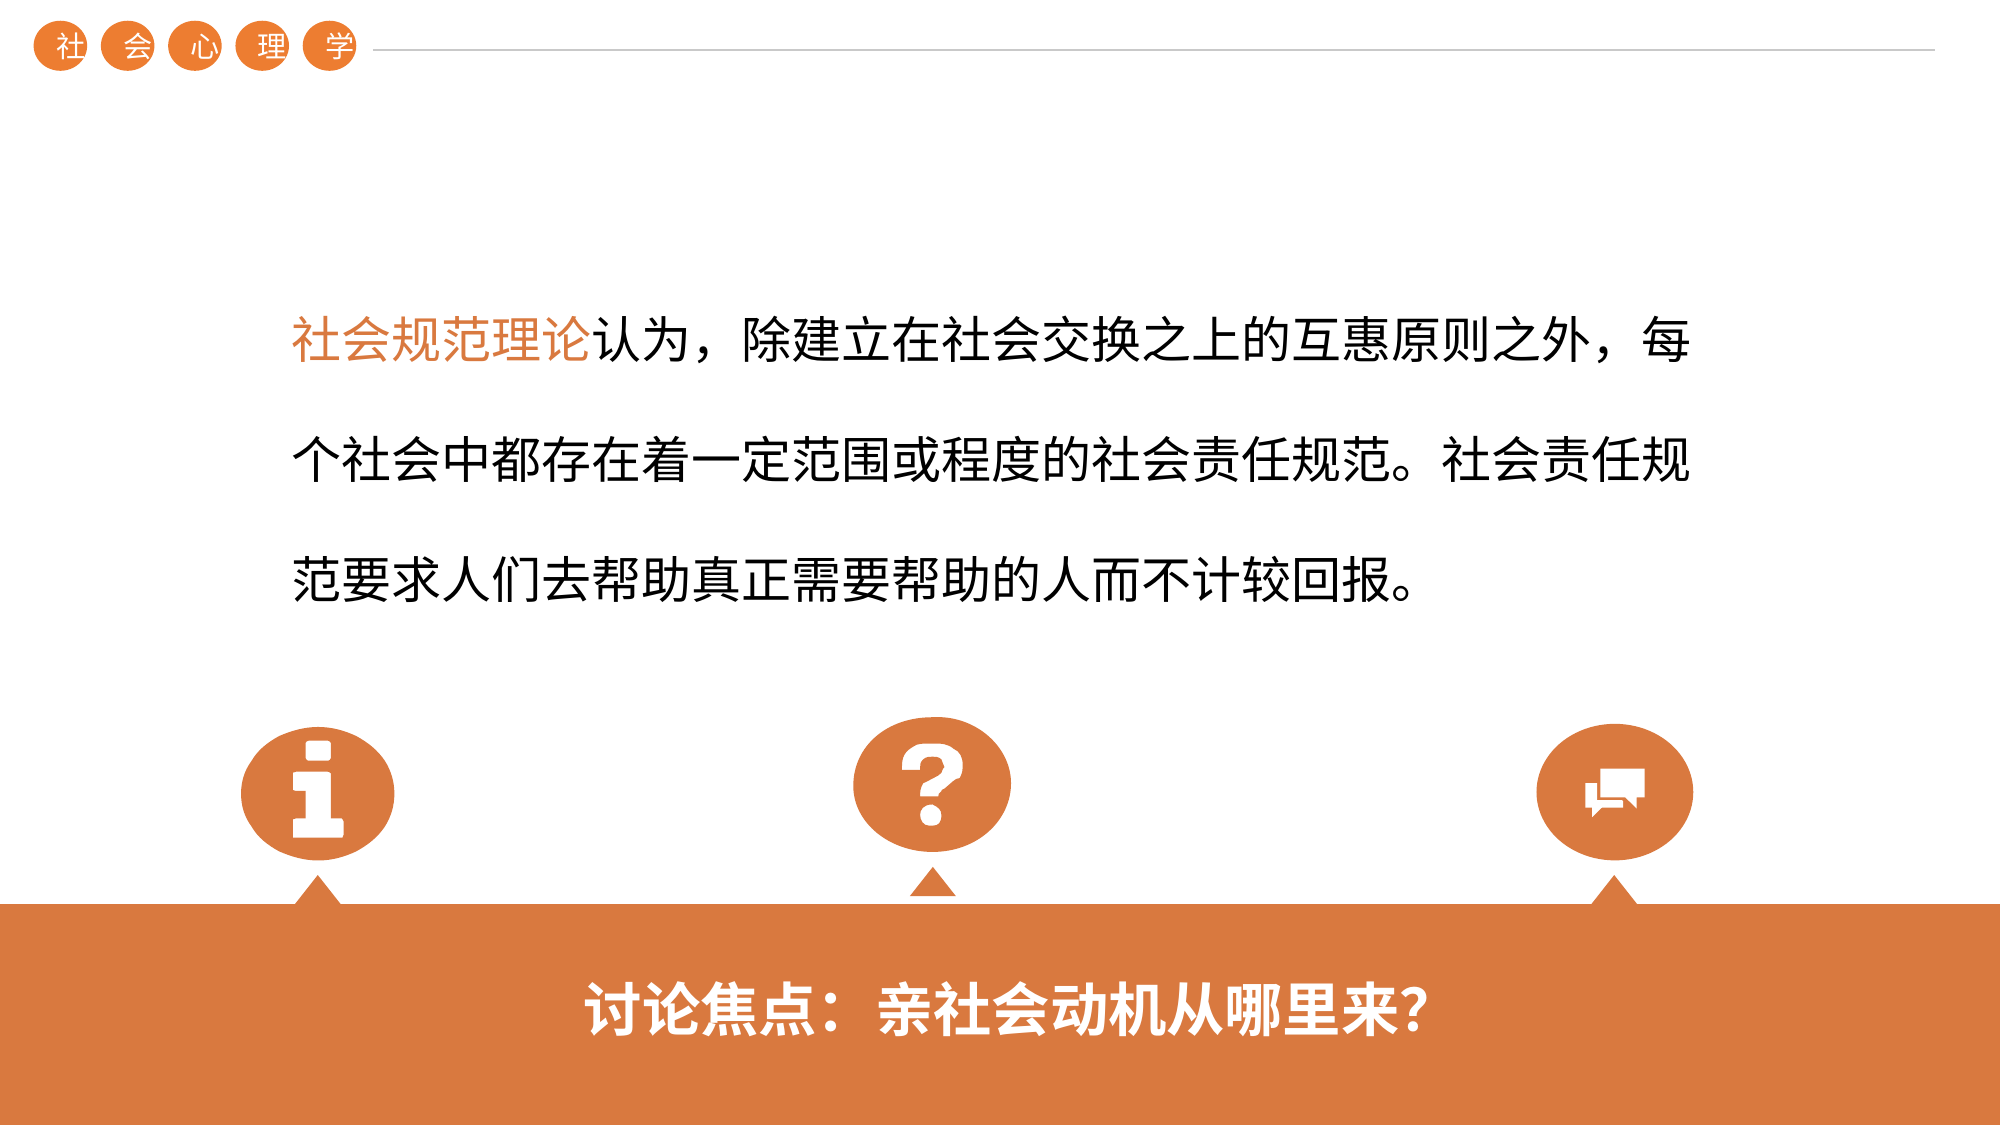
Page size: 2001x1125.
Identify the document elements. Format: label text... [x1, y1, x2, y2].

text_box [0, 903, 2000, 1125]
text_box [33, 20, 357, 71]
text_box 社会规范理论认为，除建立在社会交换之上的互惠原则之外，每个社会中都存在着一定范围或程度的社会责任规范。社会责任规范要求人们去帮助真正需要帮助的人而不计较回报。 [276, 240, 1723, 736]
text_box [853, 714, 1012, 896]
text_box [1536, 723, 1694, 905]
text_box 讨论焦点：亲社会动机从哪里来？ [569, 944, 1473, 1051]
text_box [241, 726, 395, 905]
